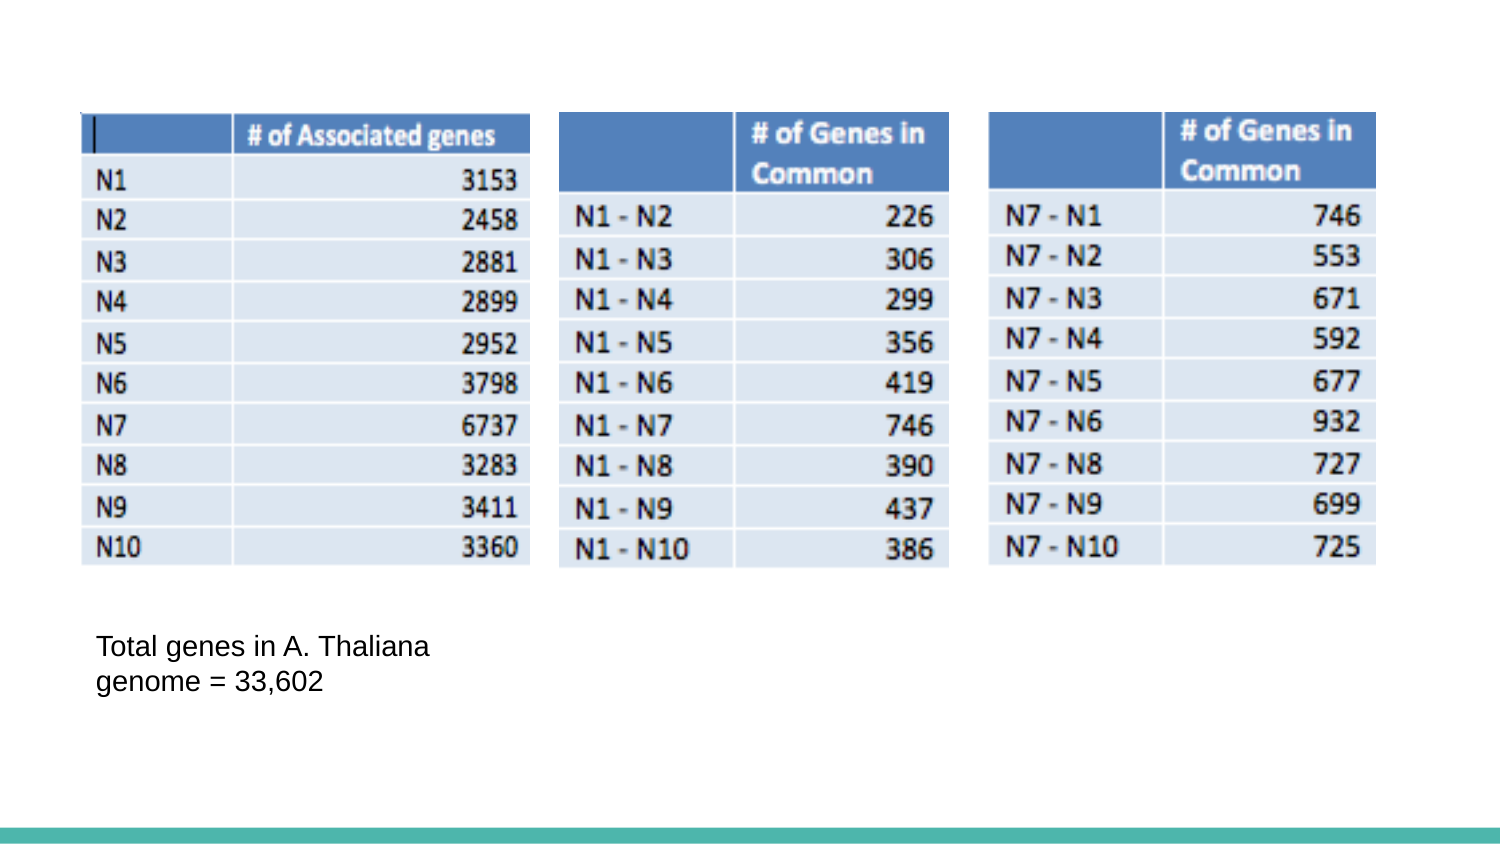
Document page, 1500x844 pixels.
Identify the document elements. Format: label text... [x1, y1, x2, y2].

picture [80, 112, 530, 571]
picture [559, 112, 949, 571]
text_box Total genes in A. Thaliana genome = 33,602 [80, 612, 530, 739]
picture [987, 112, 1376, 571]
